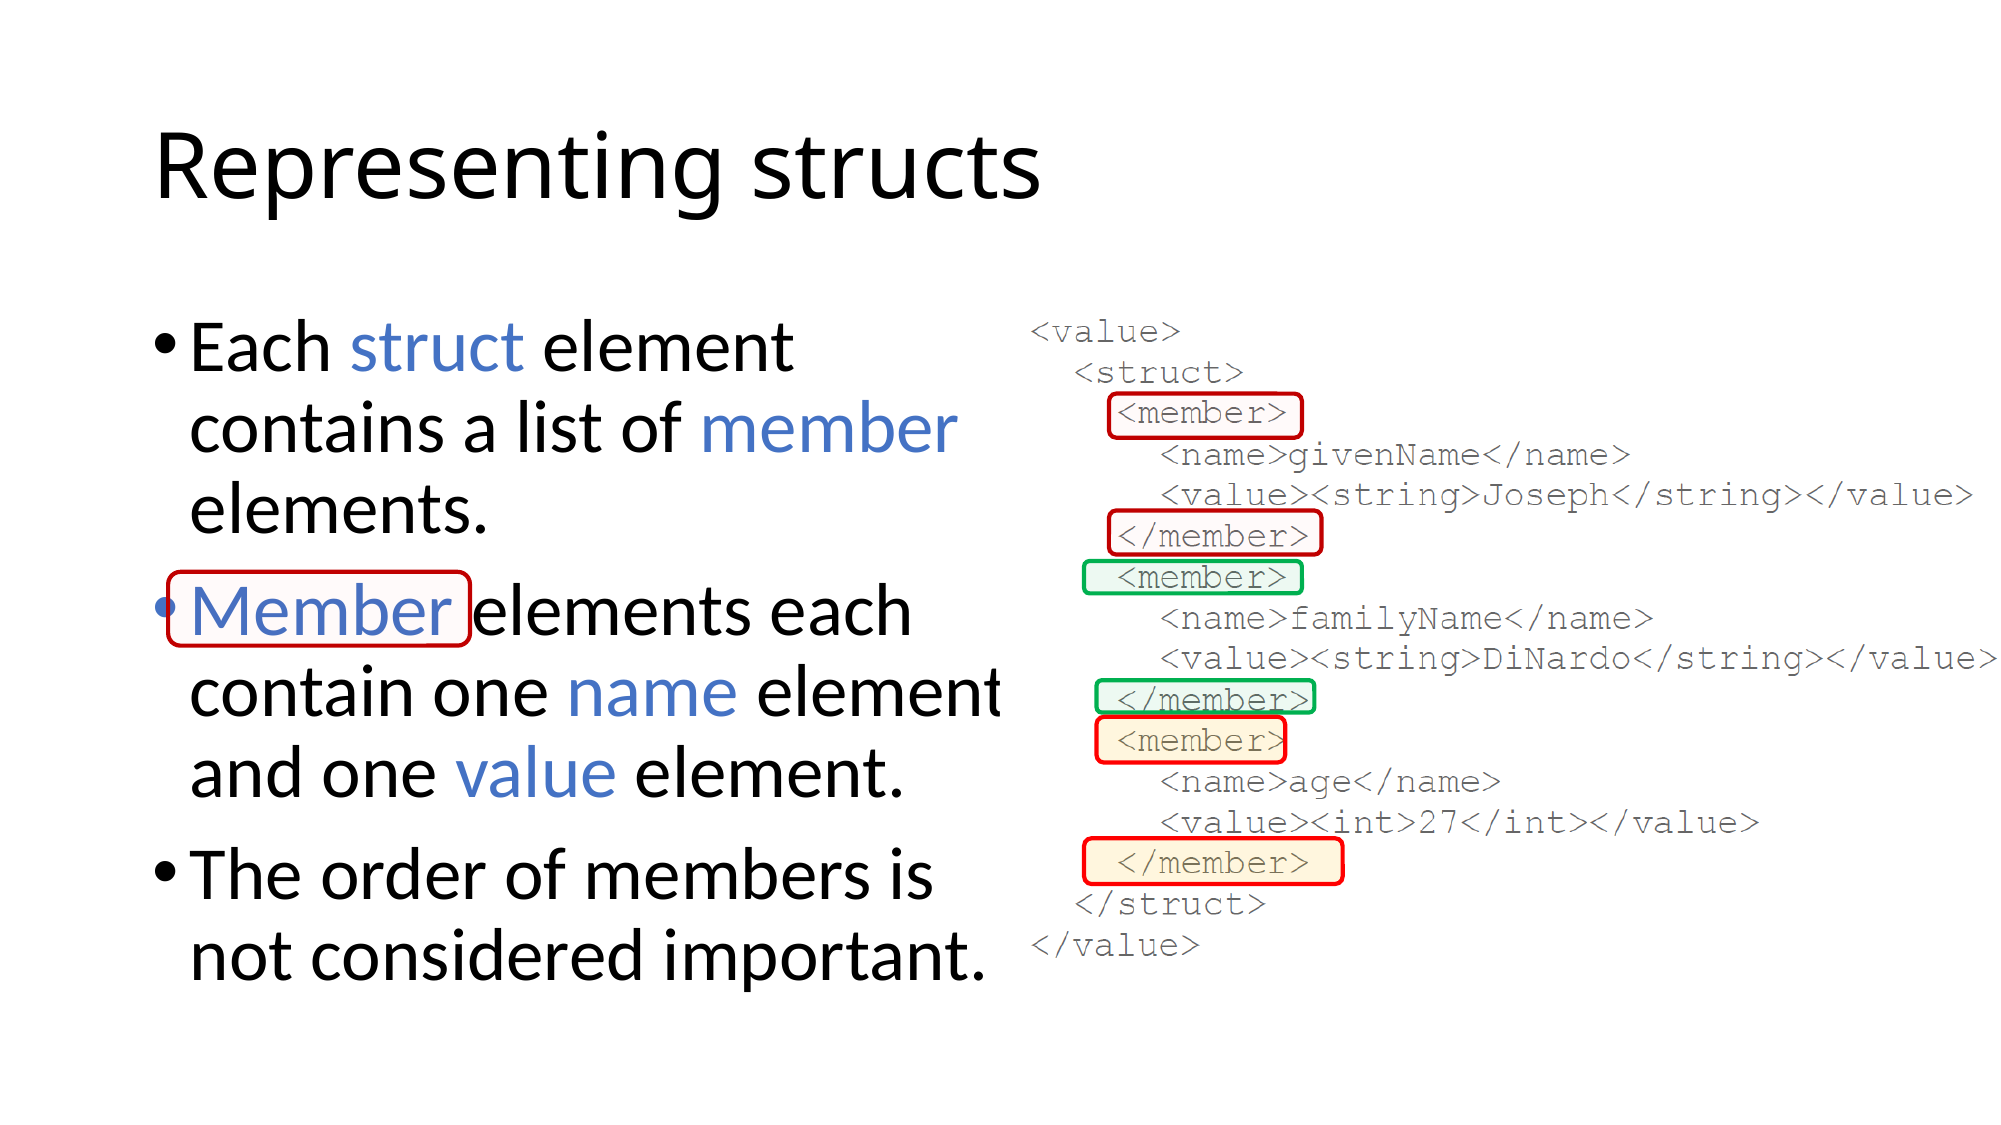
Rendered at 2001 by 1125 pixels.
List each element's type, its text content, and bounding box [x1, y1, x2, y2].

picture [999, 316, 2000, 997]
list Each struct element contains a list of member elements. Member elements each contain one name element and one value element. The order of members is not considered important. [137, 299, 1041, 1014]
title Representing structs [137, 59, 1863, 278]
text_box [167, 570, 472, 647]
